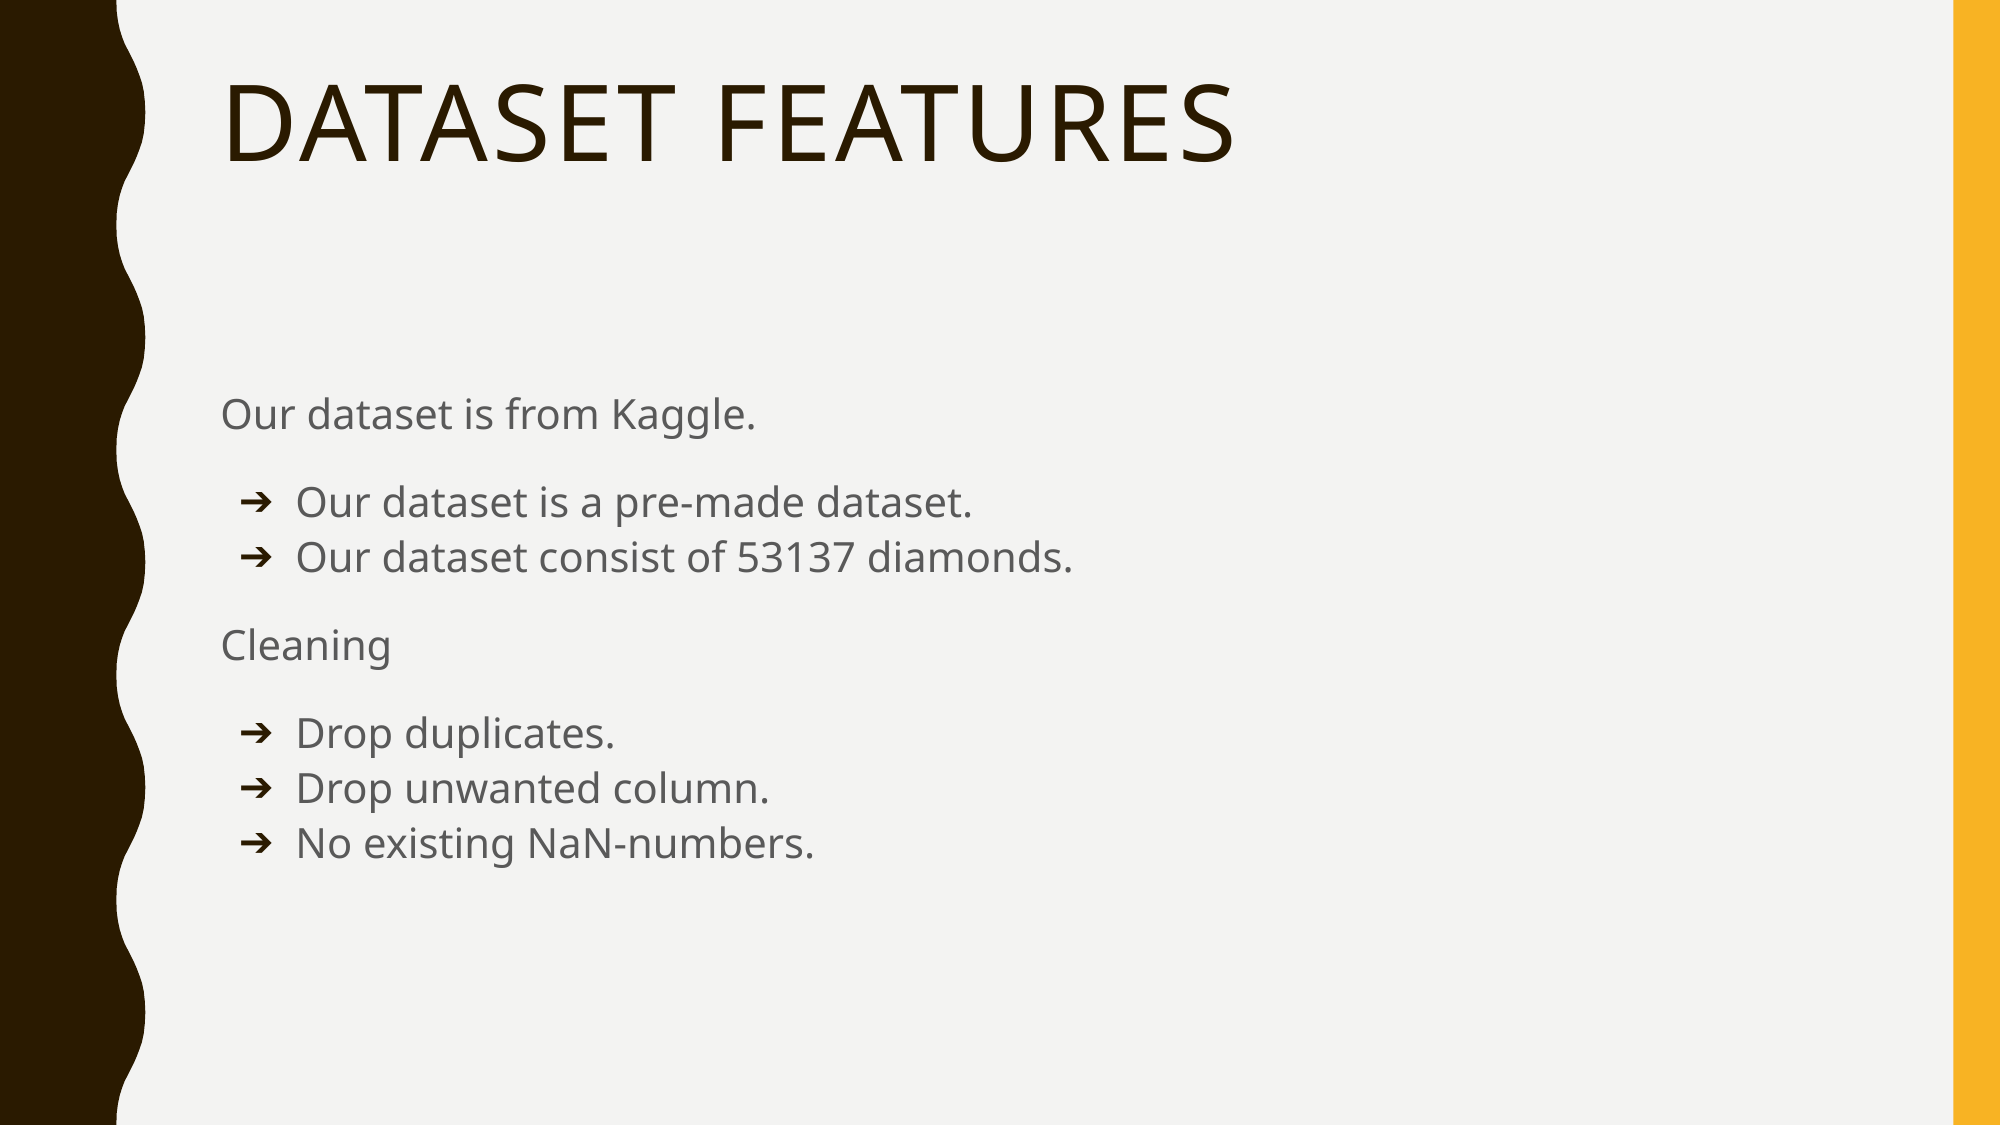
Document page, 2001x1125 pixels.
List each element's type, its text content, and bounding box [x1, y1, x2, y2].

list Our dataset is from Kaggle. Our dataset is a pre-made dataset. Our dataset consist of 53137 diamonds. Cleaning Drop duplicates. Drop unwanted column. No existing NaN-numbers. [205, 375, 1875, 965]
title Dataset features [205, 62, 1875, 308]
